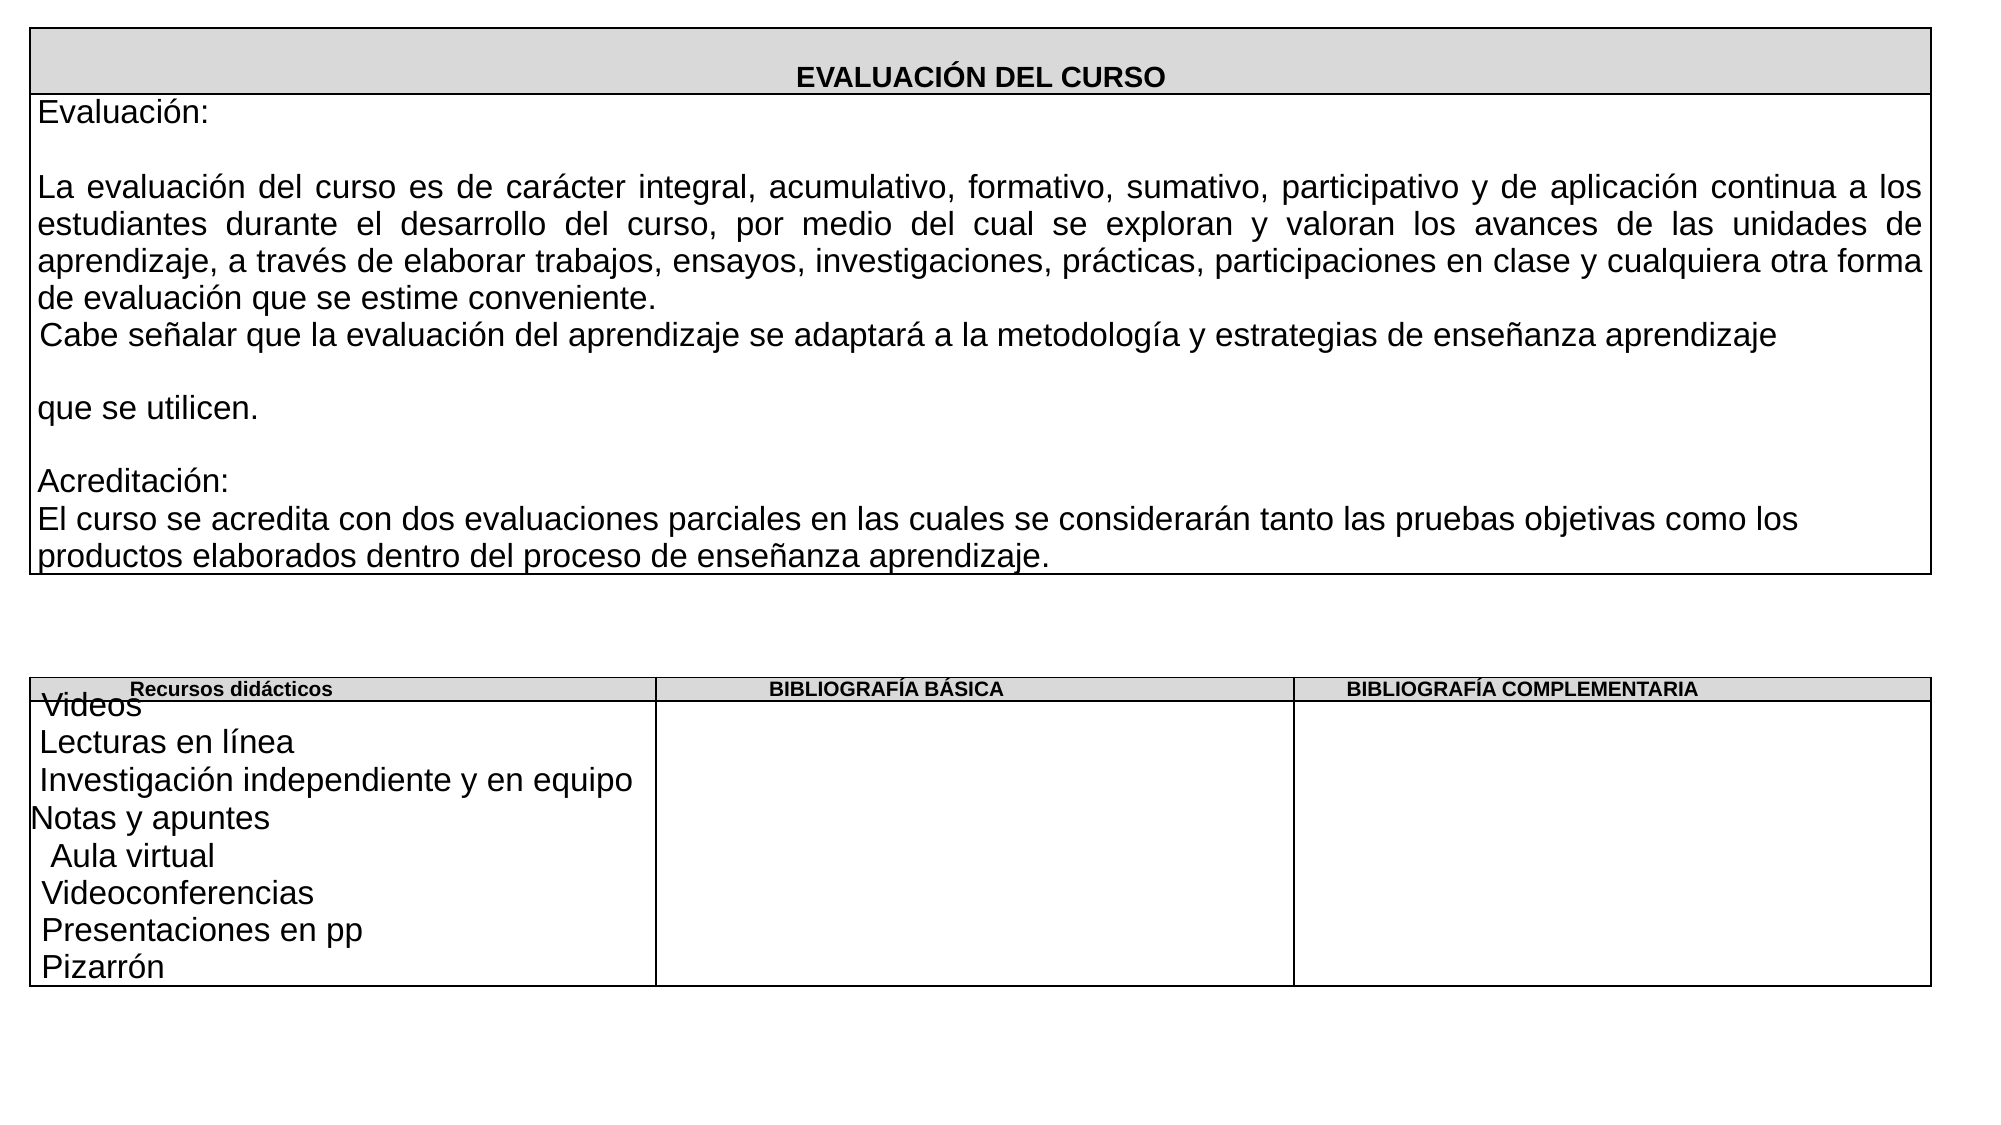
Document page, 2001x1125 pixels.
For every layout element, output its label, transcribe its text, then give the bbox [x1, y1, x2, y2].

table_header BIBLIOGRAFÍA COMPLEMENTARIA [1295, 678, 1930, 700]
table_header BIBLIOGRAFÍA BÁSICA [657, 678, 1293, 700]
table_cell [657, 702, 1293, 985]
table_cell Videos Lecturas en línea Investigación independiente y en equipo Notas y apuntes Aula virtual Videoconferencias Presentaciones en pp Pizarrón [31, 702, 655, 985]
table_header EVALUACIÓN DEL CURSO [31, 29, 1930, 93]
table_header Recursos didácticos [31, 678, 655, 700]
table_cell Evaluación: La evaluación del curso es de carácter integral, acumulativo, formativo, sumativo, participativo y de aplicación continua a los estudiantes durante el desarrollo del curso, por medio del cual se exploran y valoran los avances de las unidades de aprendizaje, a través de elaborar trabajos, ensayos, investigaciones, prácticas, participaciones en clase y cualquiera otra forma de evaluación que se estime conveniente. Cabe señalar que la evaluación del aprendizaje se adaptará a la metodología y estrategias de enseñanza aprendizaje que se utilicen. Acreditación: El curso se acredita con dos evaluaciones parciales en las cuales se considerarán tanto las pruebas objetivas como los productos elaborados dentro del proceso de enseñanza aprendizaje. [31, 95, 1930, 573]
table_cell [1295, 702, 1930, 985]
